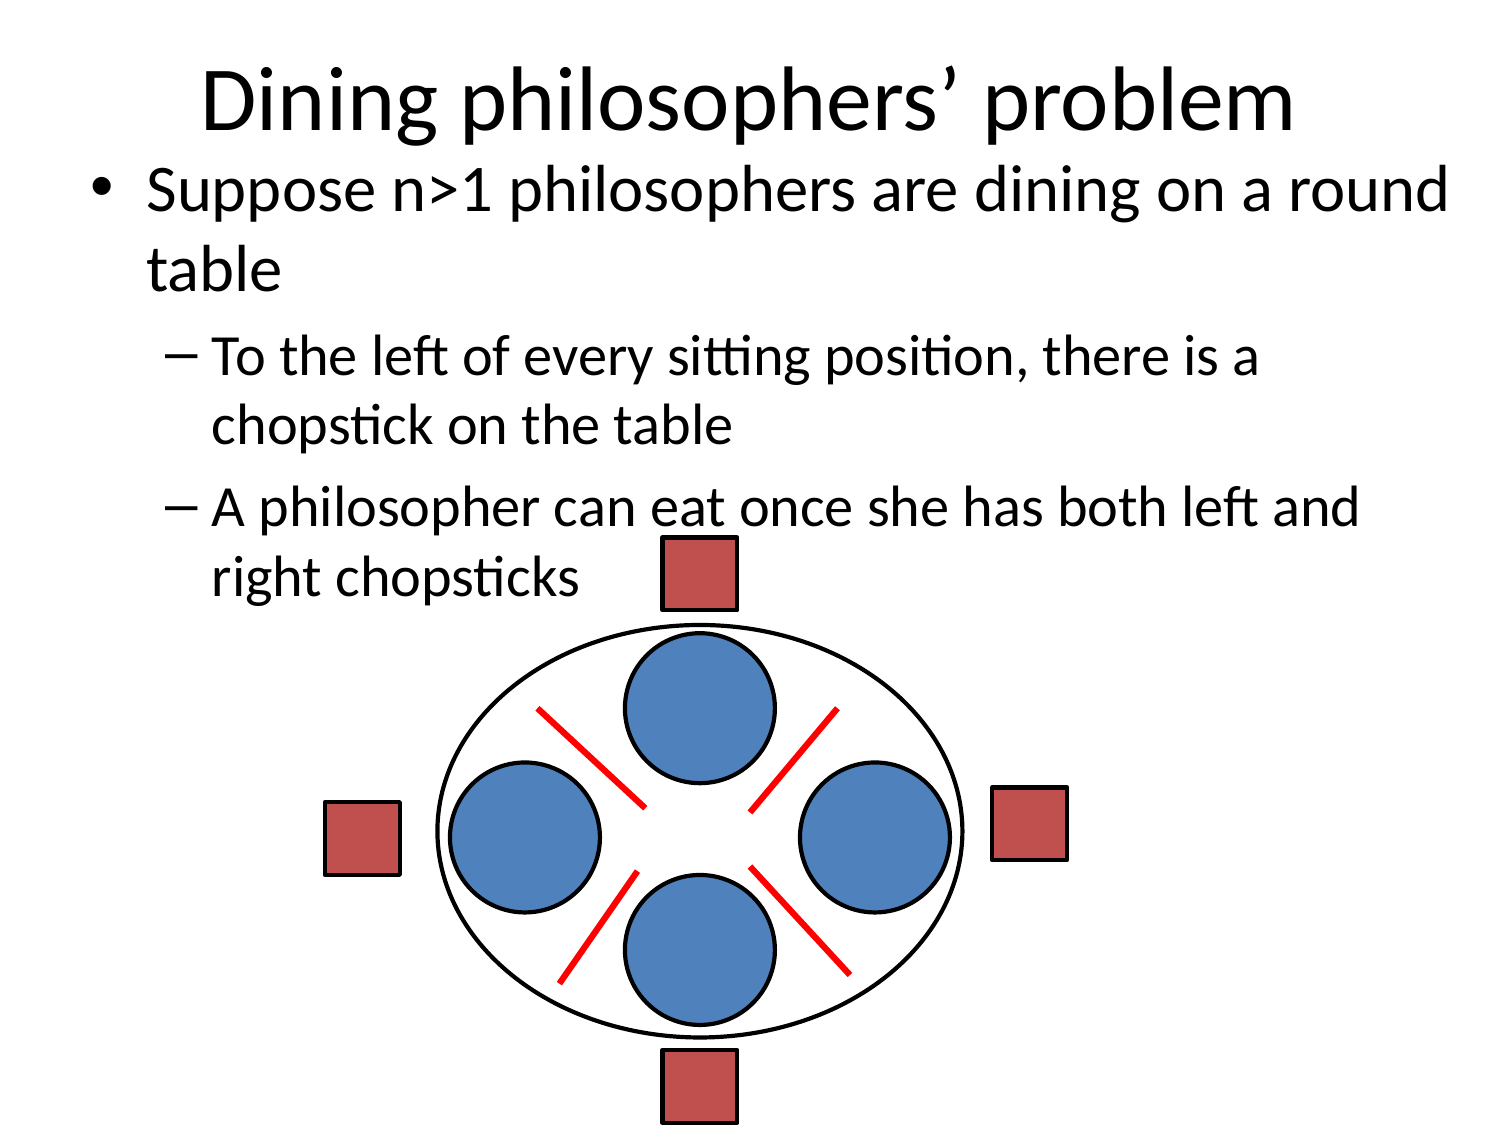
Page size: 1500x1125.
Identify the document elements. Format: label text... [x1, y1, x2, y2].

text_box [749, 707, 838, 813]
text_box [559, 870, 638, 984]
text_box [435, 622, 965, 1040]
text_box [622, 631, 777, 786]
text_box [660, 1048, 739, 1125]
text_box [797, 760, 953, 915]
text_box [537, 707, 646, 809]
text_box [634, 872, 770, 1028]
title Dining philosophers’ problem [75, 0, 1425, 137]
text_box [749, 866, 851, 976]
text_box [990, 785, 1069, 862]
text_box [323, 800, 402, 877]
text_box [447, 760, 603, 915]
text_box [660, 535, 739, 612]
list Suppose n>1 philosophers are dining on a round table To the left of every sitting position, there is a chopstick on the table A philosopher can eat once she has both left and right chopsticks [75, 137, 1500, 1125]
